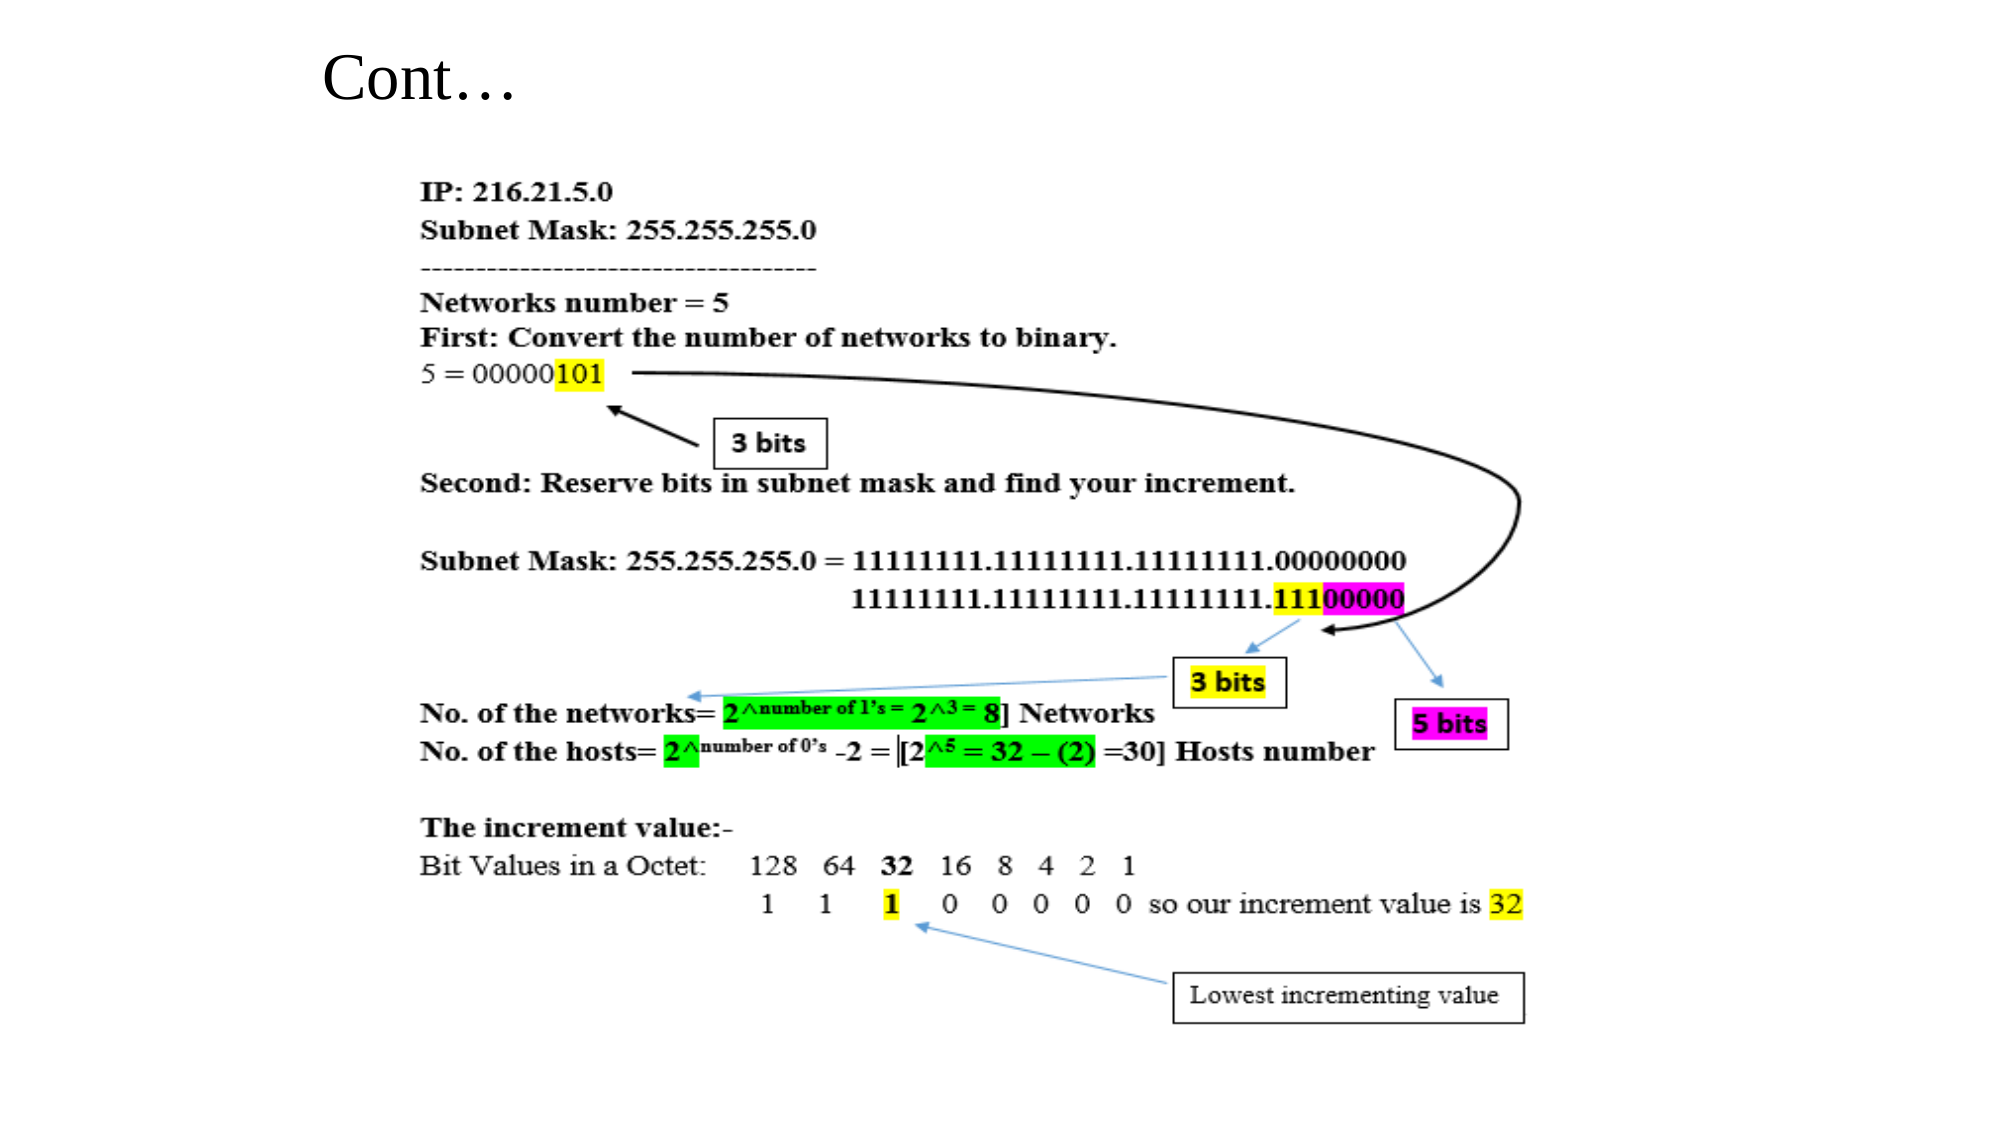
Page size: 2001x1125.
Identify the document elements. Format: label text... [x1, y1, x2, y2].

title Cont… [307, 30, 1658, 126]
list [385, 160, 1579, 1059]
